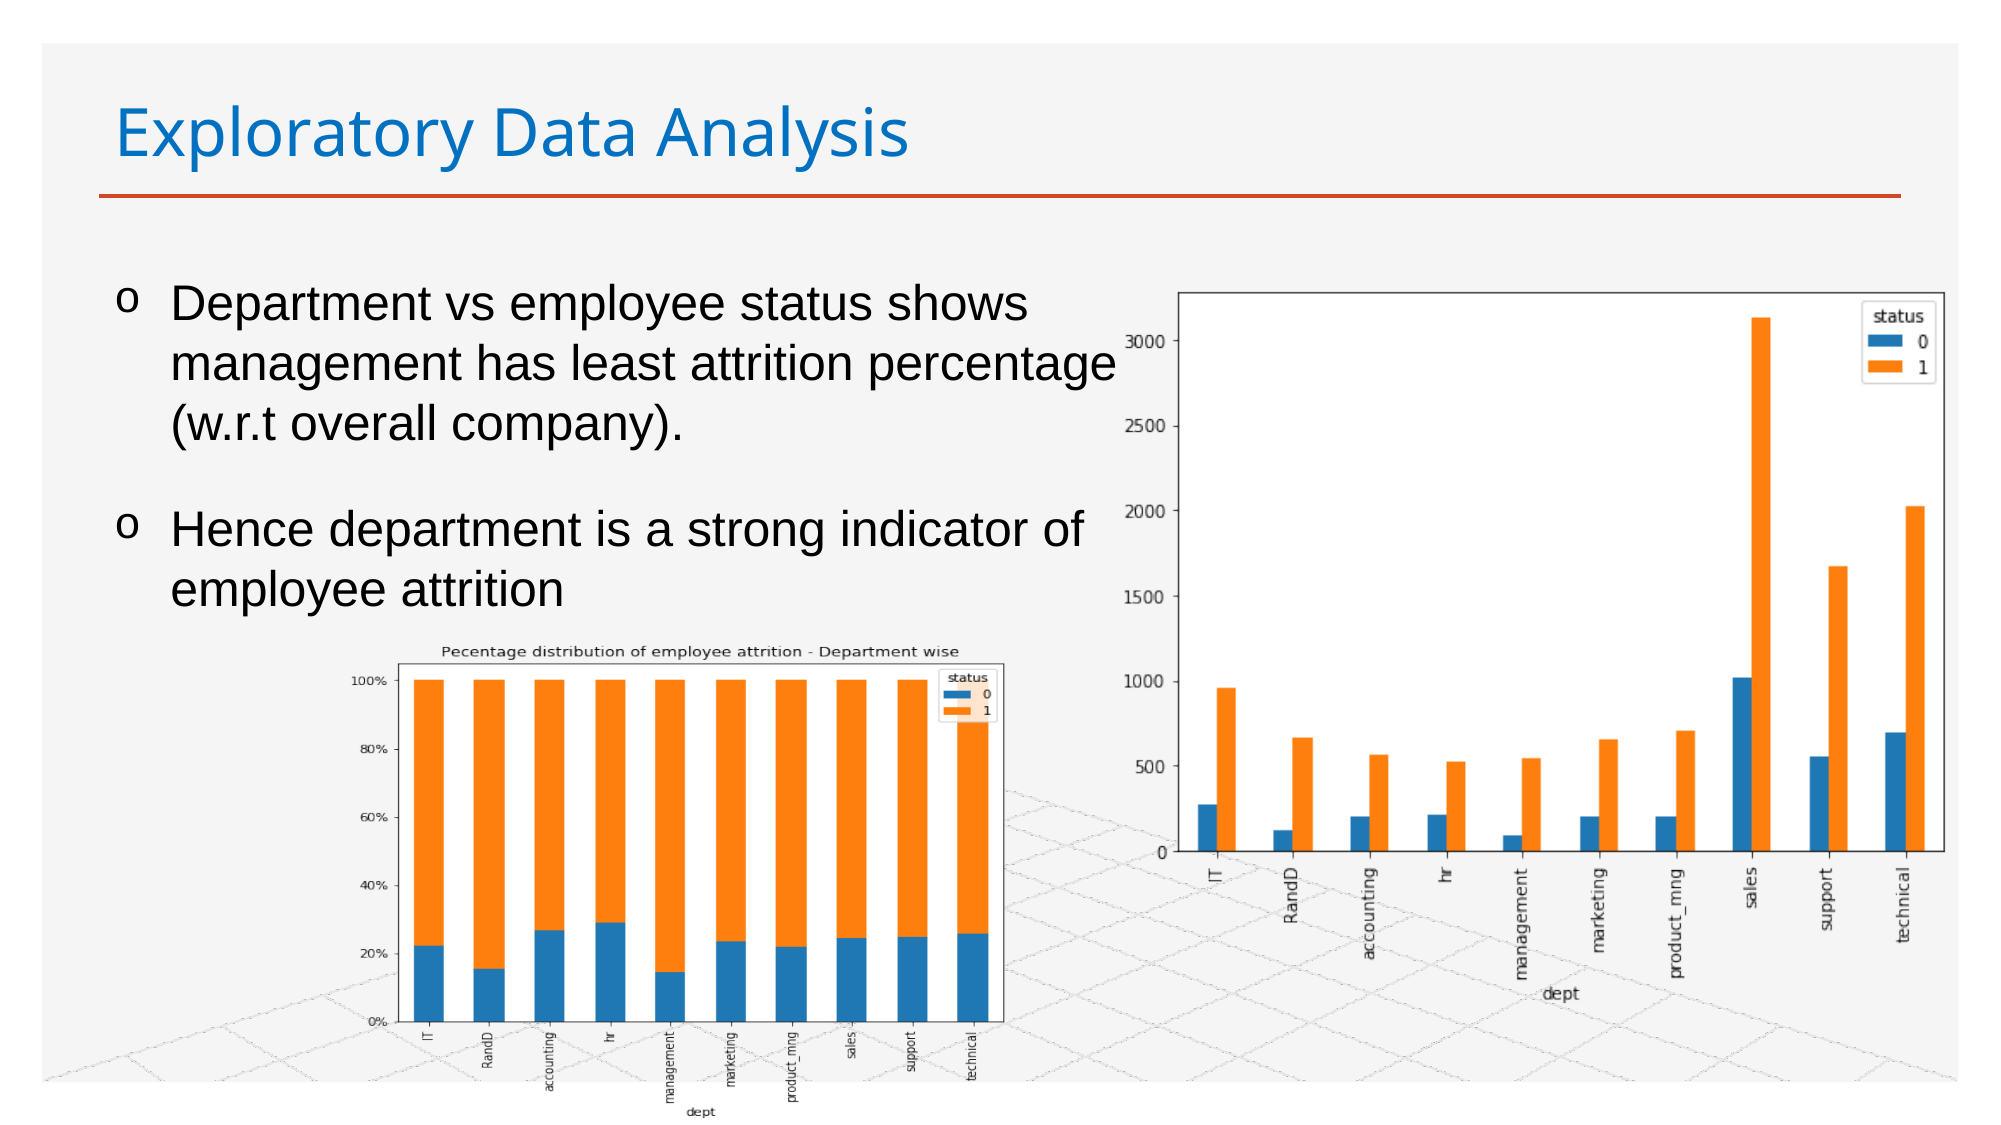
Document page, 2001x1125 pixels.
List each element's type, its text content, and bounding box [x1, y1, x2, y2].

title Exploratory Data Analysis [99, 73, 1901, 197]
picture [44, 275, 1961, 1125]
list Department vs employee status shows management has least attrition percentage (w.r.t overall company). Hence department is a strong indicator of employee attrition [99, 263, 1179, 1014]
